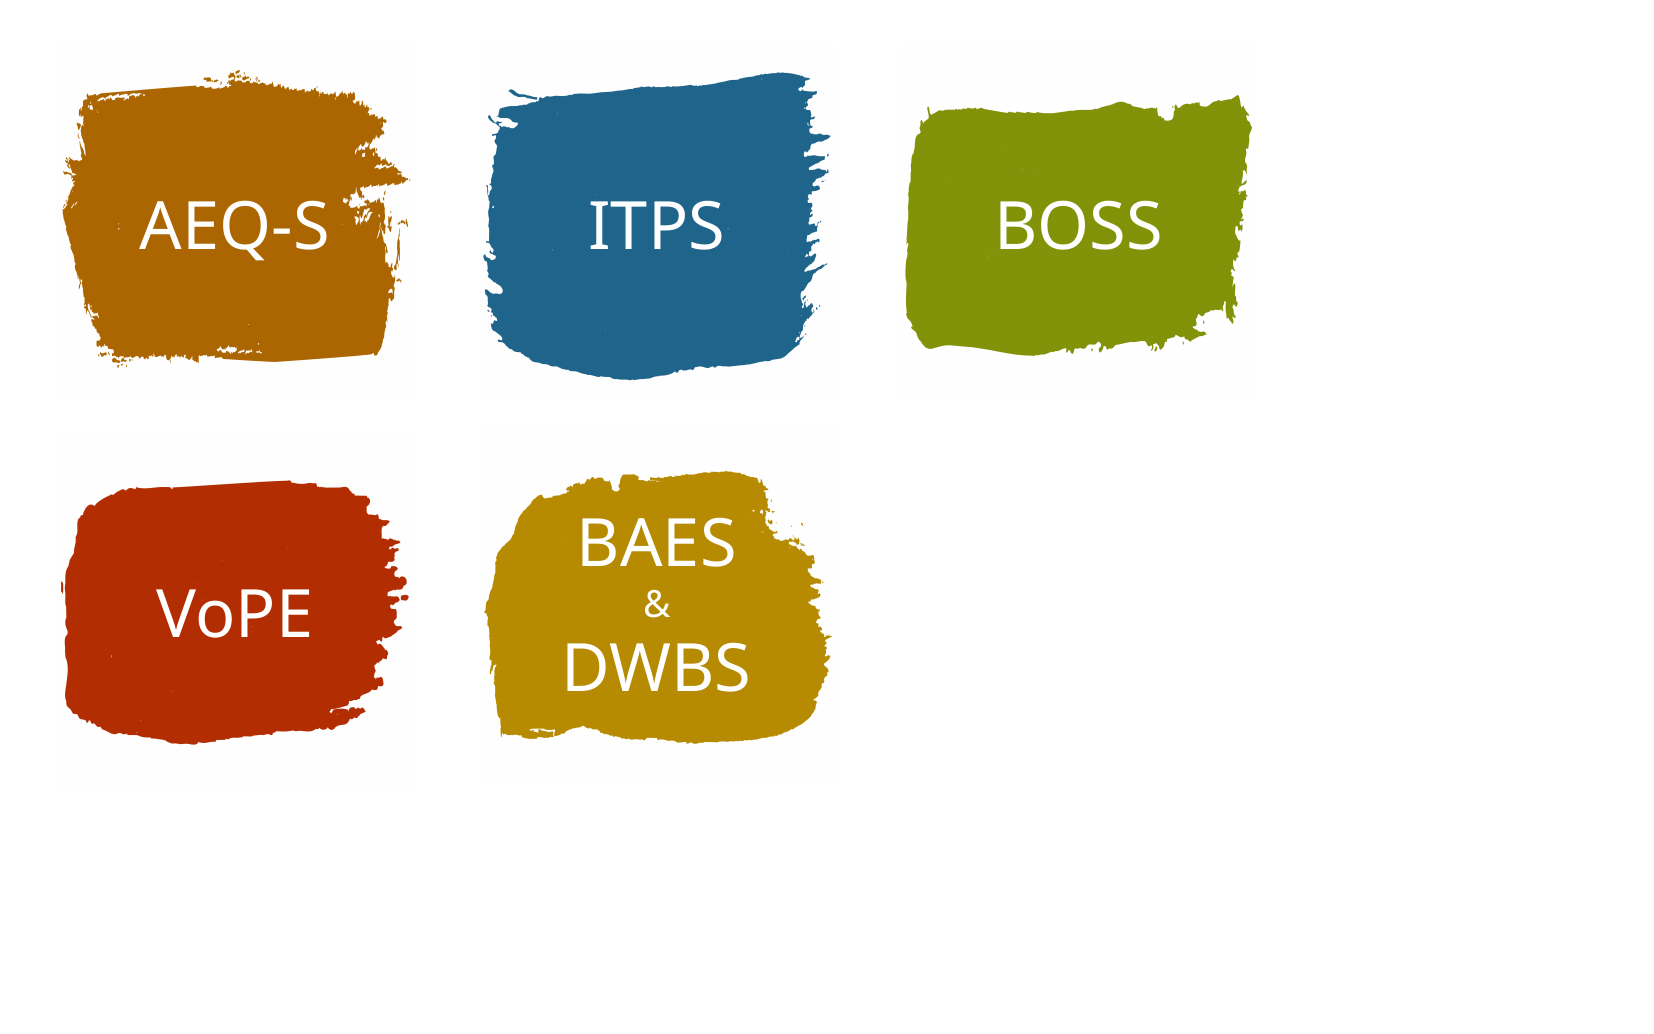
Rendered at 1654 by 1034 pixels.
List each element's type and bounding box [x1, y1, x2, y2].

picture [57, 433, 413, 789]
picture [479, 424, 835, 781]
picture [57, 45, 413, 401]
picture [901, 45, 1257, 401]
picture [479, 45, 835, 401]
